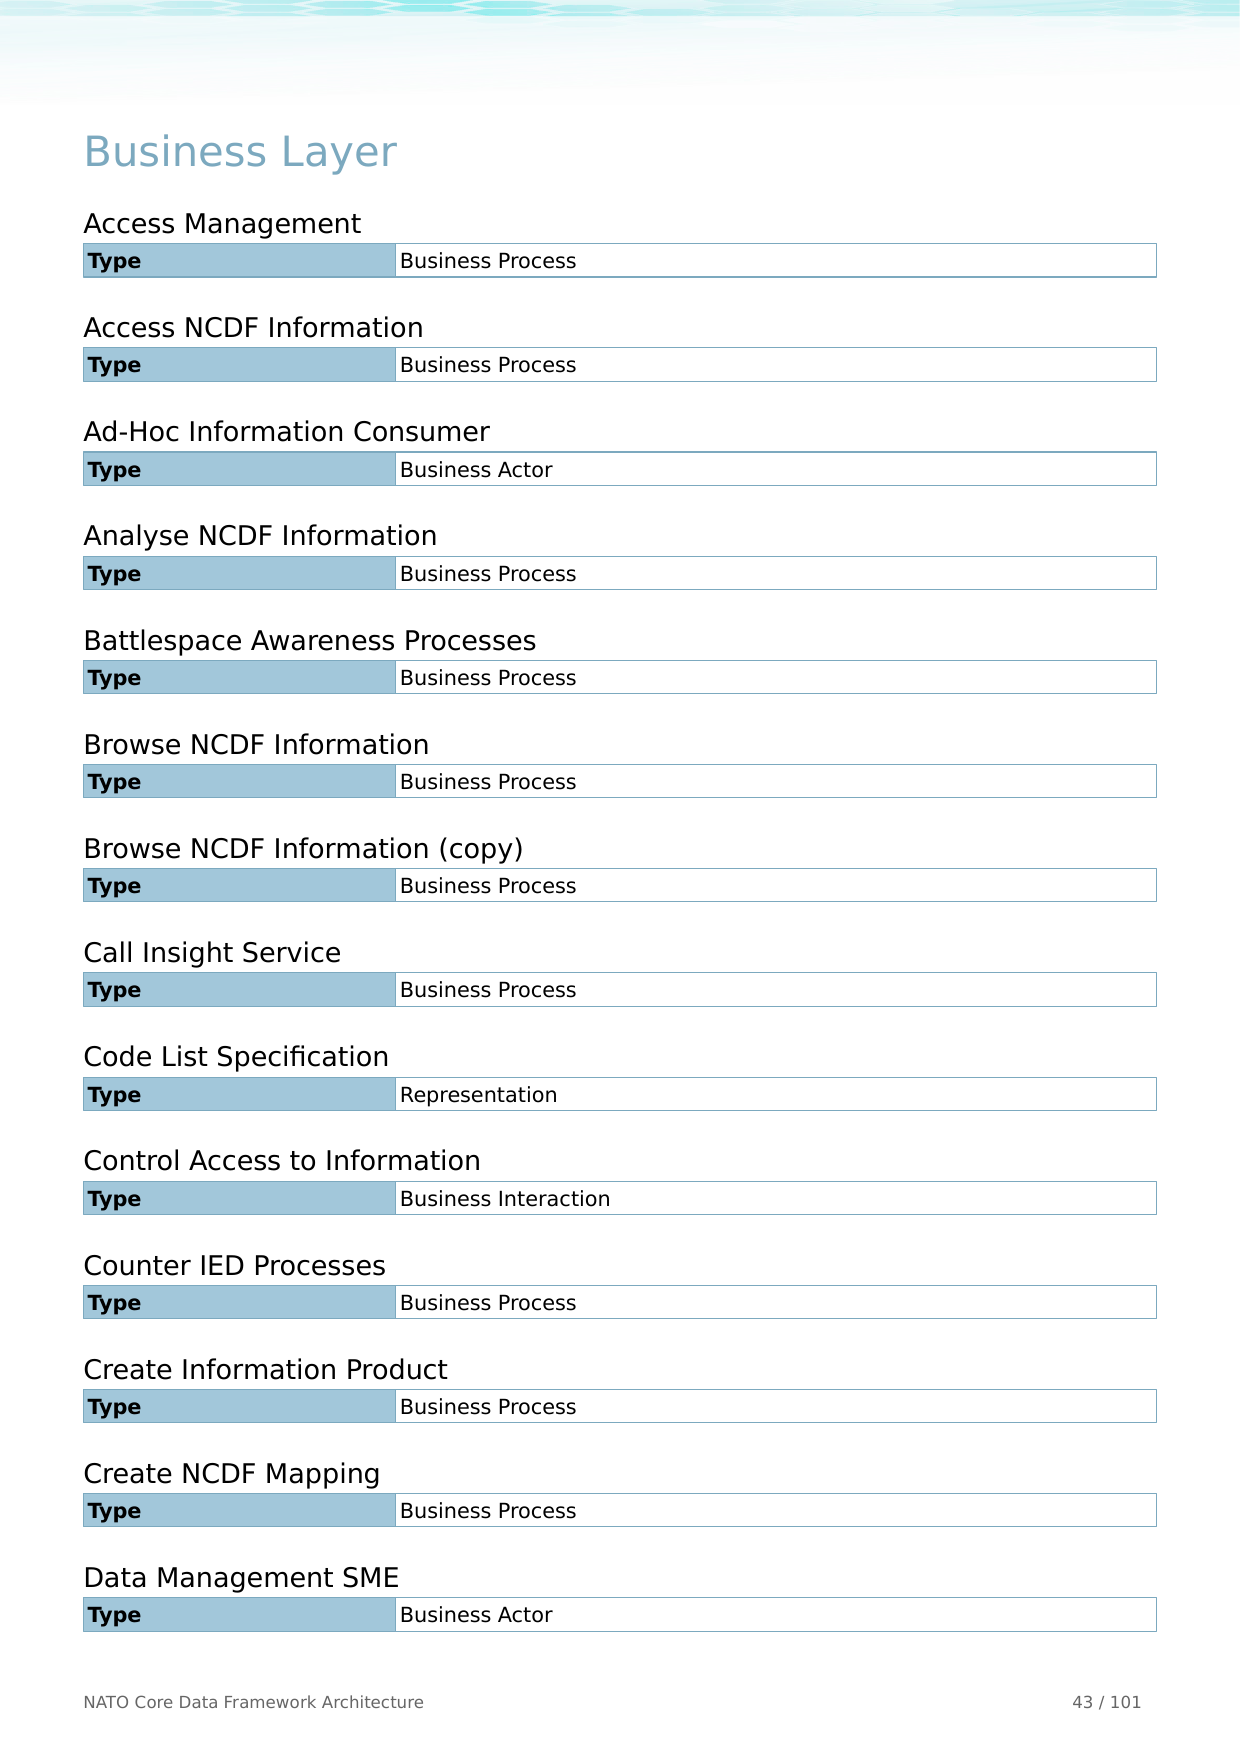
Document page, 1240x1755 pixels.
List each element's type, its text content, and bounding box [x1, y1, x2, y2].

text_box Type [83, 764, 395, 798]
text_box Type [83, 243, 395, 277]
text_box Counter IED Processes [83, 1247, 1157, 1282]
text_box Battlespace Awareness Processes [83, 622, 1157, 657]
text_box Business Interaction [395, 1181, 1157, 1215]
text_box Business Process [395, 347, 1157, 382]
text_box Type [83, 452, 395, 486]
text_box Type [83, 1389, 395, 1423]
text_box Browse NCDF Information [83, 727, 1157, 761]
text_box / 101 [1093, 1649, 1157, 1755]
text_box Type [83, 556, 395, 590]
text_box Business Actor [395, 452, 1157, 486]
text_box Ad-Hoc Information Consumer [83, 414, 1157, 448]
text_box Call Insight Service [83, 935, 1157, 969]
text_box Business Process [395, 764, 1157, 798]
text_box Create Information Product [83, 1352, 1157, 1386]
text_box Business Process [395, 660, 1157, 694]
text_box Type [83, 868, 395, 902]
text_box Analyse NCDF Information [83, 518, 1157, 552]
text_box Business Process [395, 1285, 1157, 1319]
text_box Create NCDF Mapping [83, 1456, 1157, 1490]
text_box Type [83, 972, 395, 1007]
picture [0, 0, 1240, 105]
text_box Code List Specification [83, 1039, 1157, 1073]
text_box Business Process [395, 1493, 1157, 1527]
text_box Type [83, 1181, 395, 1215]
text_box Business Process [395, 1389, 1157, 1423]
text_box Access NCDF Information [83, 310, 1157, 344]
text_box 43 [924, 1649, 1093, 1755]
text_box Type [83, 1493, 395, 1527]
text_box Browse NCDF Information (copy) [83, 831, 1157, 865]
text_box Business Process [395, 972, 1157, 1007]
text_box Business Process [395, 556, 1157, 590]
text_box Type [83, 347, 395, 382]
text_box NATO Core Data Framework Architecture [83, 1649, 924, 1755]
text_box Business Actor [395, 1597, 1157, 1632]
text_box Data Management SME [83, 1560, 1157, 1594]
text_box Type [83, 1597, 395, 1632]
text_box Type [83, 660, 395, 694]
text_box Access Management [83, 206, 1157, 240]
text_box Business Process [395, 243, 1157, 277]
text_box Type [83, 1285, 395, 1319]
text_box Business Layer [83, 124, 1157, 177]
text_box Control Access to Information [83, 1143, 1157, 1177]
text_box Business Process [395, 868, 1157, 902]
text_box Type [83, 1077, 395, 1111]
text_box Representation [395, 1077, 1157, 1111]
